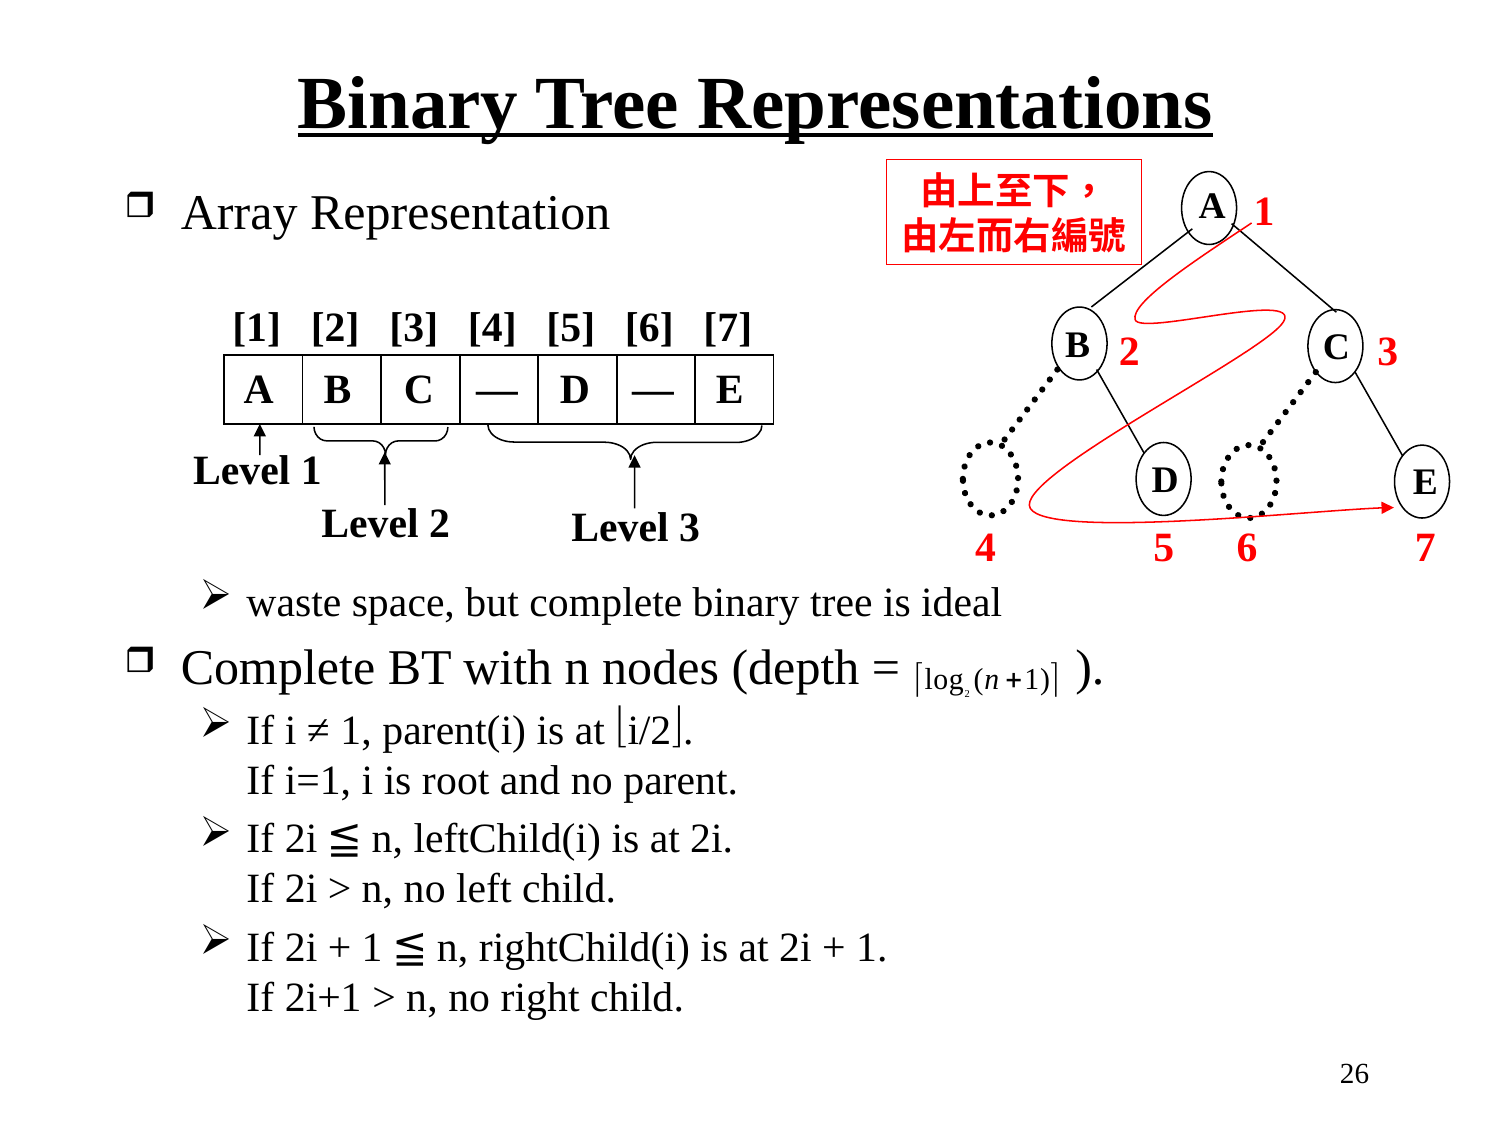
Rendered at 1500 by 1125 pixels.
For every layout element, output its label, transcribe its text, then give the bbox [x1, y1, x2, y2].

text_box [911, 661, 1064, 702]
text_box Array Representation waste space, but complete binary tree is ideal Complete BT with n nodes (depth = ). If i ≠ 1, parent(i) is at i/2. If i=1, i is root and no parent. If 2i ≦ n, leftChild(i) is at 2i. If 2i > n, no left child. If 2i + 1 ≦ n, rightChild(i) is at 2i + 1. If 2i+1 > n, no right child. [109, 171, 1347, 1078]
text_box Binary Tree Representations [282, 46, 1228, 152]
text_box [178, 291, 782, 558]
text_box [885, 159, 1454, 565]
slide_number 26 [1071, 1046, 1385, 1123]
